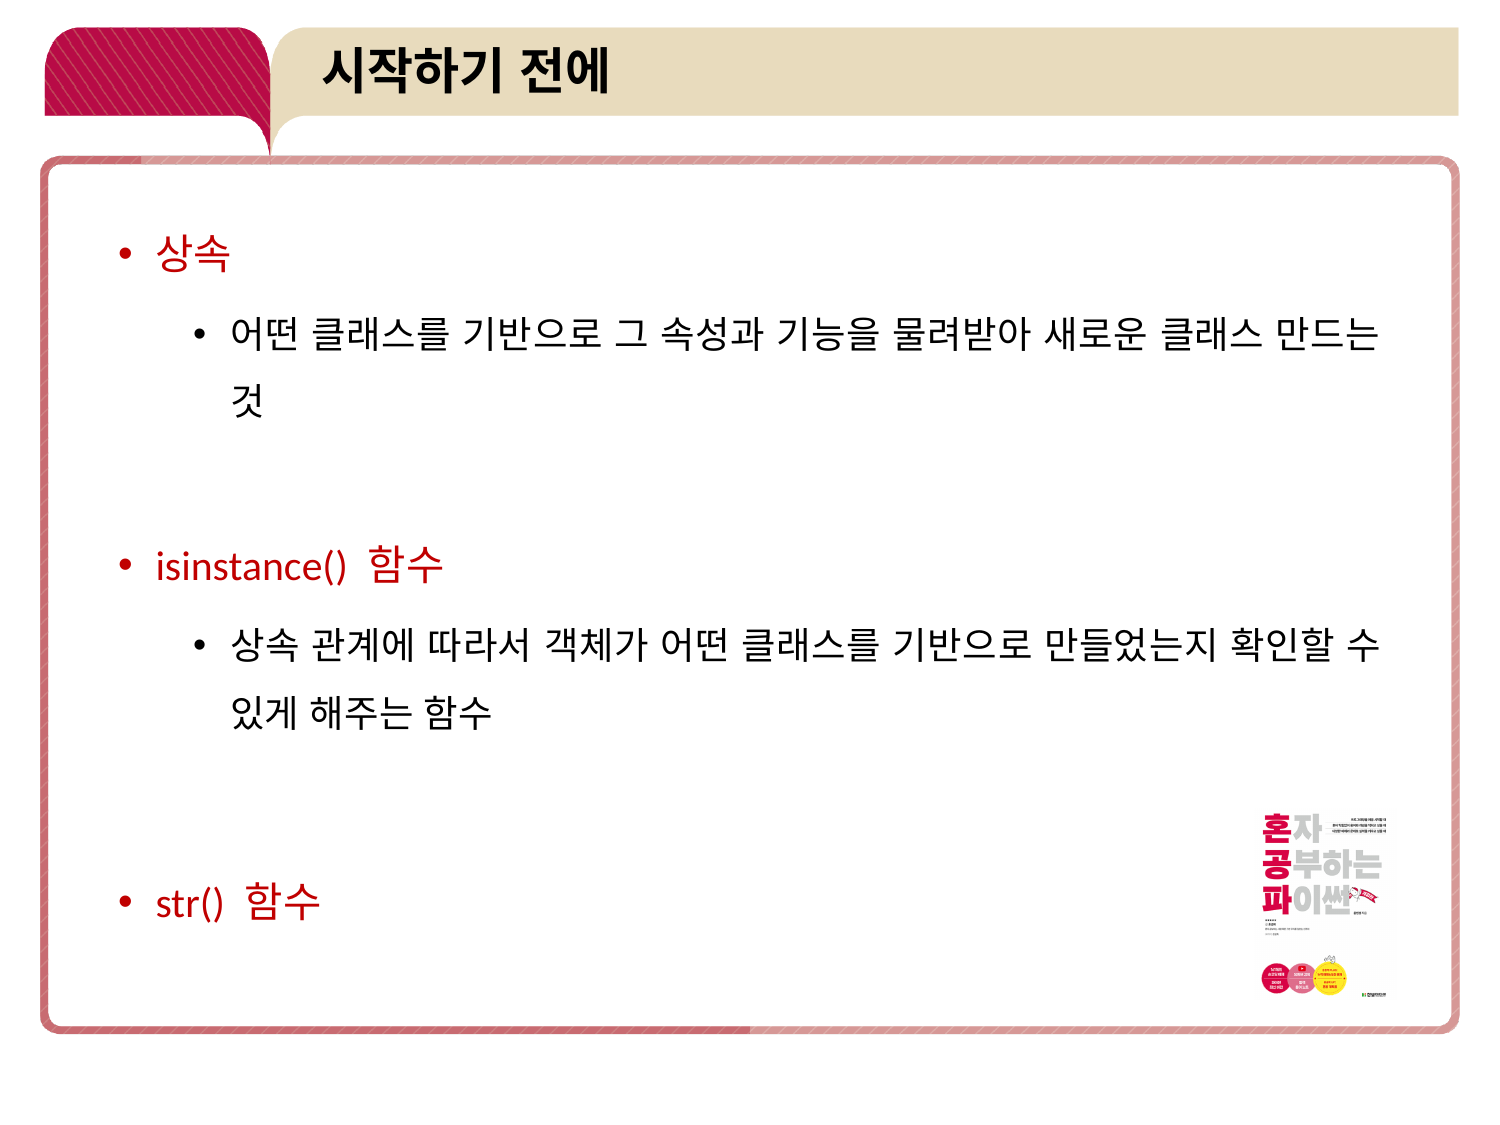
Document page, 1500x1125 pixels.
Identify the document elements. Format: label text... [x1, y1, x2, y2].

picture [0, 0, 1500, 1043]
title 시작하기 전에 [306, 42, 1385, 105]
list 상속 어떤 클래스를 기반으로 그 속성과 기능을 물려받아 새로운 클래스 만드는 것 isinstance() 함수 상속 관계에 따라서 객체가 어떤 클래스를 기반으로 만들었는지 확인할 수 있게 해주는 함수 str() 함수 [103, 195, 1397, 1014]
